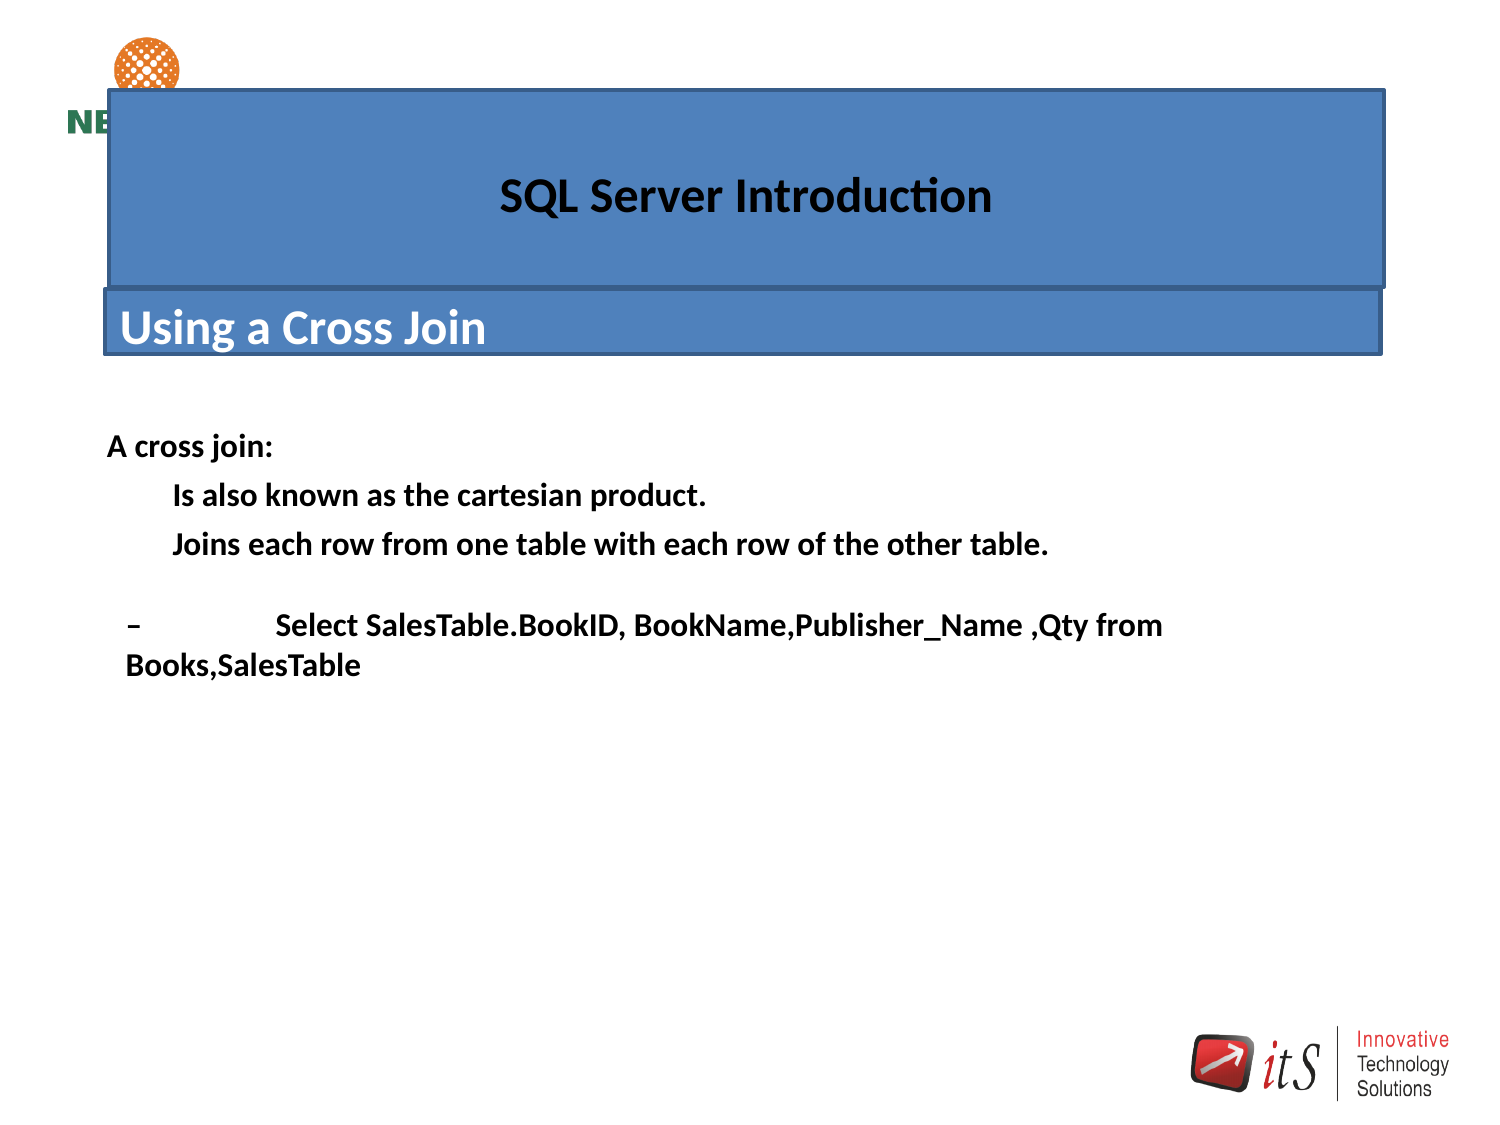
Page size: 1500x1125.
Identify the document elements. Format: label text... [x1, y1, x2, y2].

text_box A cross join: Is also known as the cartesian product. Joins each row from one table with each row of the other table. – Select SalesTable.BookID, BookName,Publisher_Name ,Qty from Books,SalesTable [104, 412, 1376, 683]
picture [1187, 1021, 1455, 1103]
text_box Using a Cross Join [104, 289, 1381, 355]
picture [68, 37, 225, 134]
title SQL Server Introduction [109, 90, 1385, 287]
